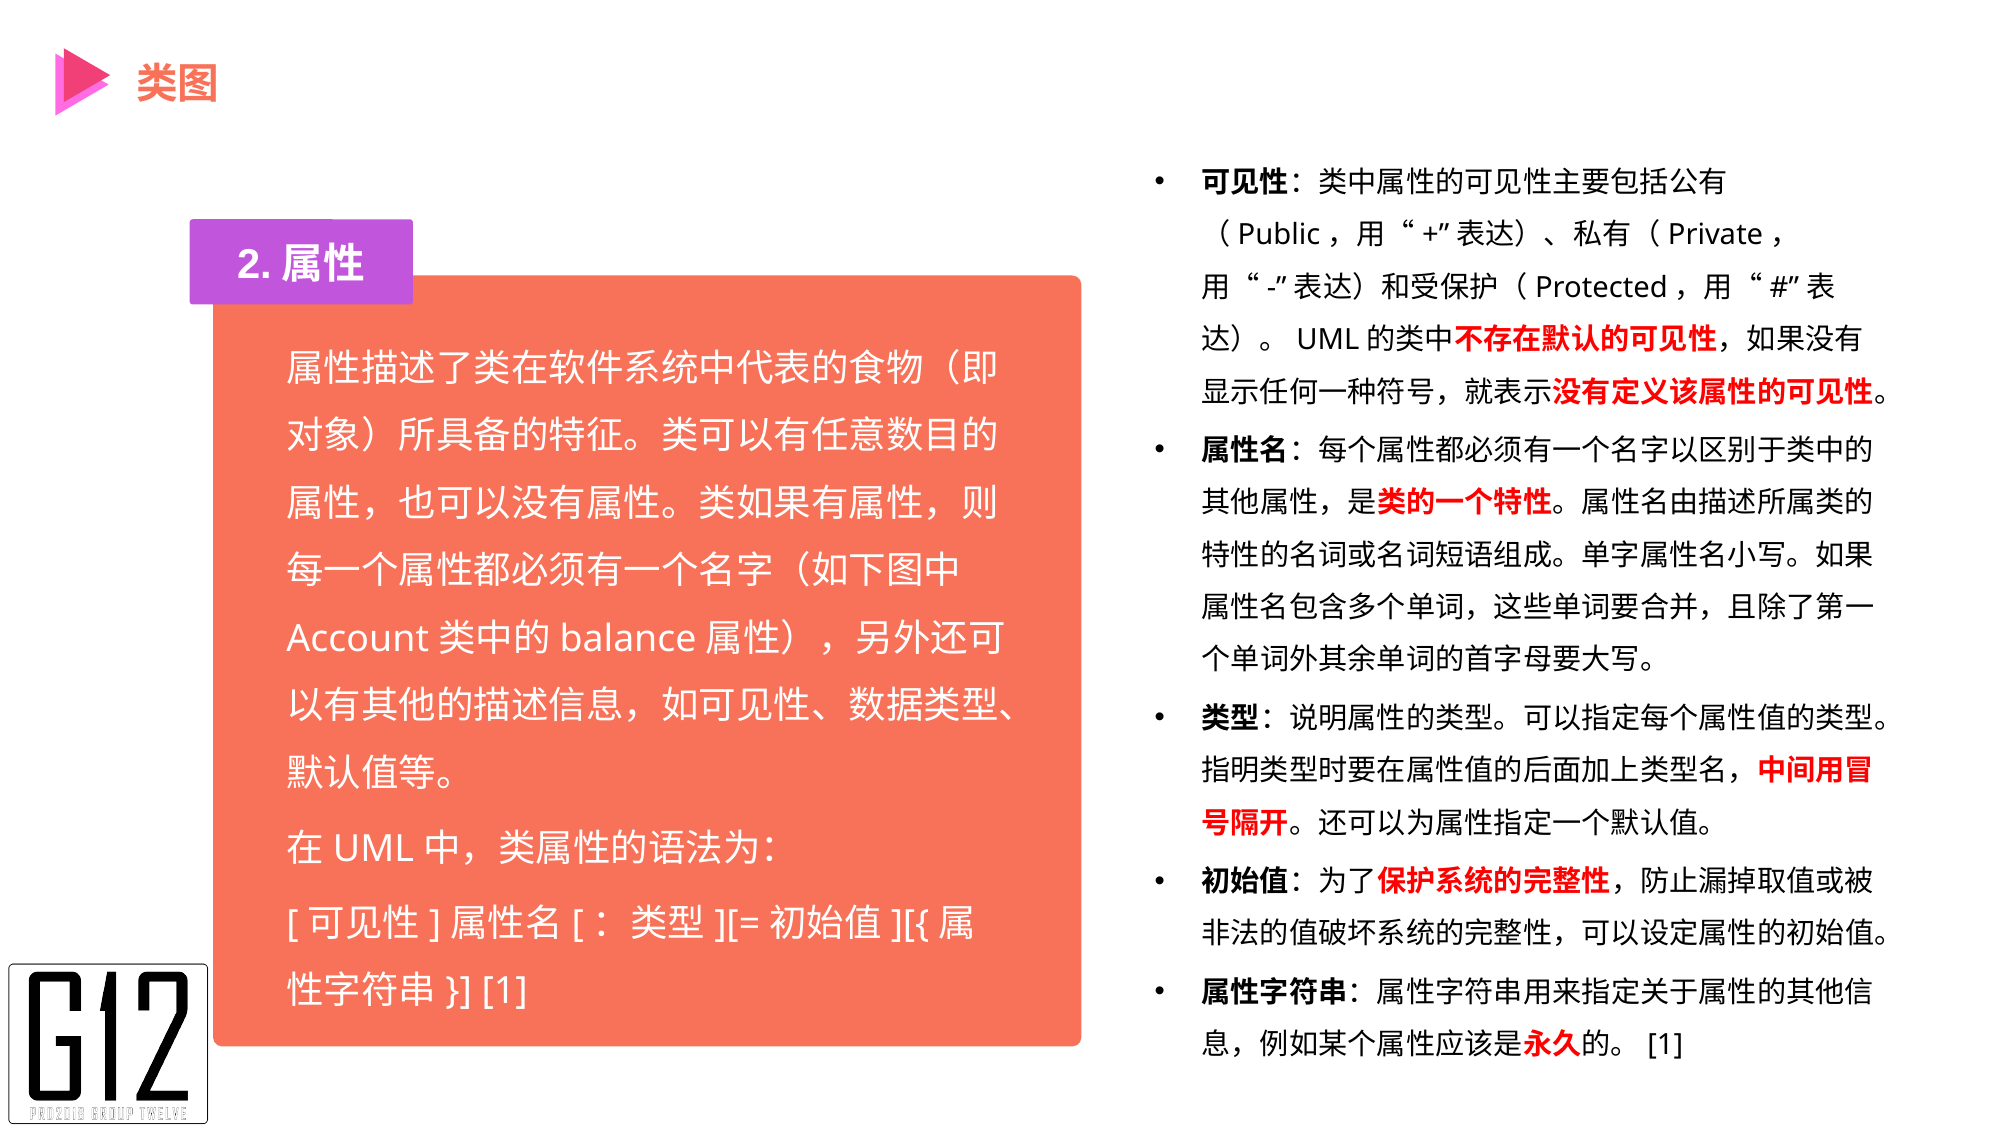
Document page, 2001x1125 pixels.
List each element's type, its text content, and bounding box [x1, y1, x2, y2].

text_box 2.属性 [188, 218, 415, 306]
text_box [213, 275, 1082, 1105]
picture [3, 942, 214, 1125]
text_box 可见性：类中属性的可见性主要包括公有（Public，用“+”表达）、私有（Private，用“-”表达）和受保护（Protected，用“#”表达）。UML的类中不存在默认的可见性，如果没有显示任何一种符号，就表示没有定义该属性的可见性。 属性名：每个属性都必须有一个名字以区别于类中的其他属性，是类的一个特性。属性名由描述所属类的特性的名词或名词短语组成。单字属性名小写。如果属性名包含多个单词，这些单词要合并，且除了第一个单词外其余单词的首字母要大写。 类型：说明属性的类型。可以指定每个属性值的类型。指明类型时要在属性值的后面加上类型名，中间用冒号隔开。还可以为属性指定一个默认值。 初始值：为了保护系统的完整性，防止漏掉取值或被非法的值破坏系统的完整性，可以设定属性的初始值。 属性字符串：属性字符串用来指定关于属性的其他信息，例如某个属性应该是永久的。[1] [1139, 138, 1892, 1125]
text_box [55, 48, 111, 116]
text_box 类图 [121, 48, 550, 114]
